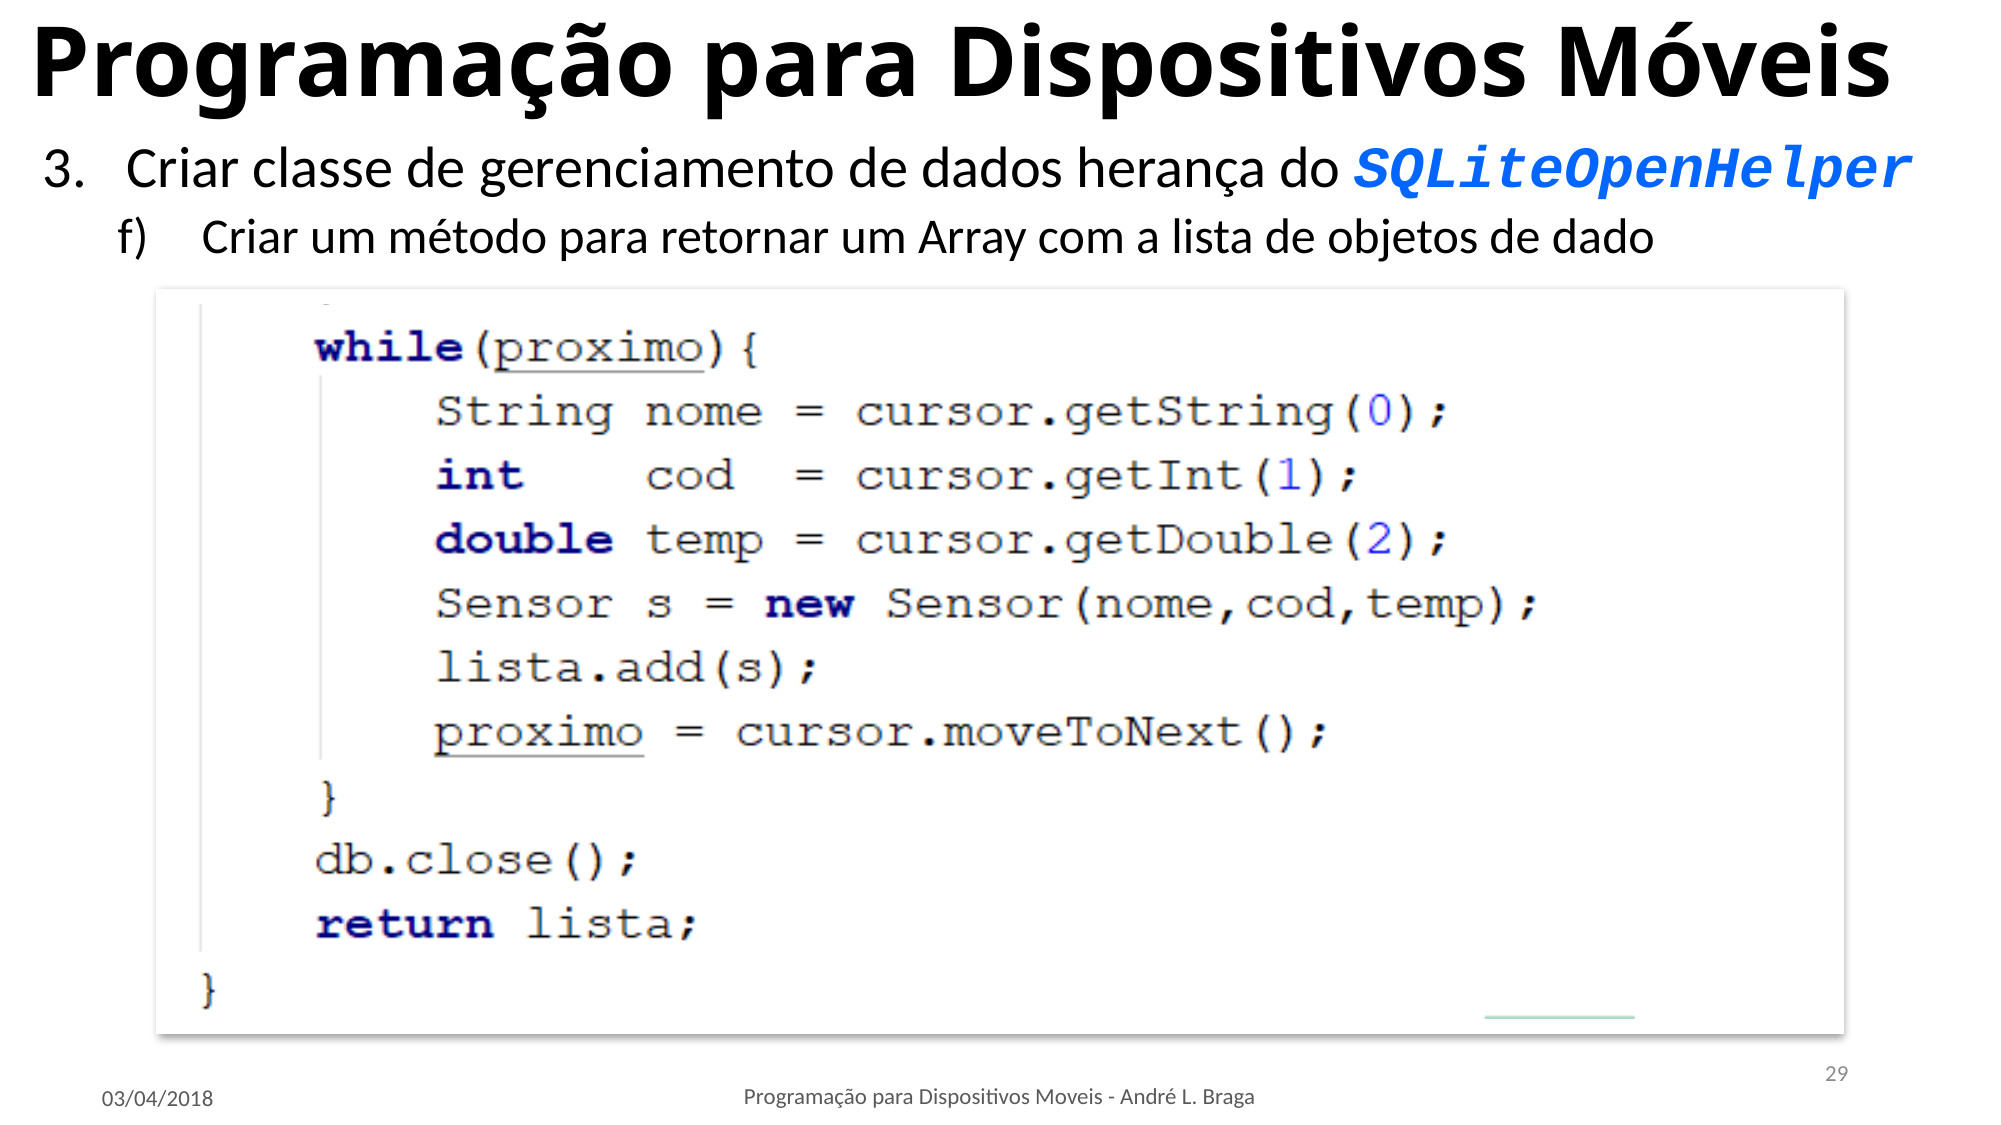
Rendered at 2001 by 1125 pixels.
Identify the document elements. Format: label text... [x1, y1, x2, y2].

list Criar classe de gerenciamento de dados herança do SQLiteOpenHelper Criar um método para retornar um Array com a lista de objetos de dado [27, 129, 2000, 996]
slide_number 29 [1413, 1042, 1864, 1103]
footer Programação para Dispositivos Moveis - André L. Braga [662, 1065, 1338, 1125]
title Programação para Dispositivos Móveis [14, 3, 1949, 221]
picture [170, 303, 1830, 1020]
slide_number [86, 1067, 537, 1125]
